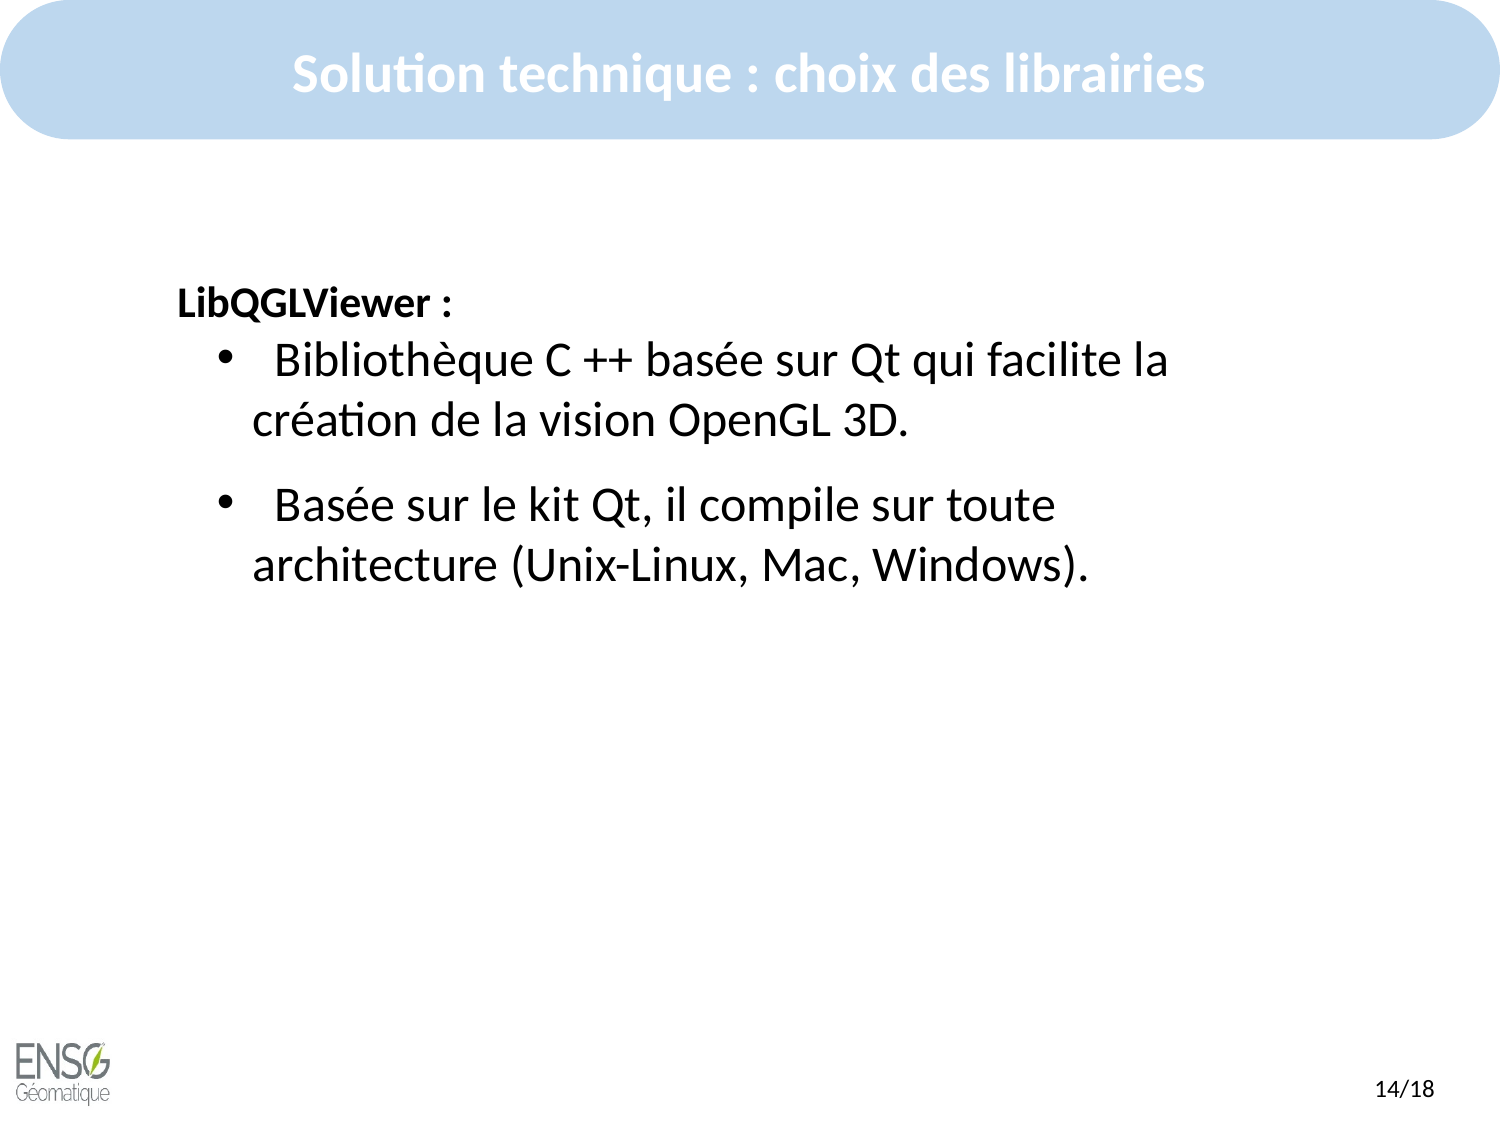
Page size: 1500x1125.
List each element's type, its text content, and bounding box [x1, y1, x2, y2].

picture [0, 1021, 125, 1125]
text_box LibQGLViewer : Bibliothèque C ++ basée sur Qt qui facilite la création de la vision OpenGL 3D. Basée sur le kit Qt, il compile sur toute architecture (Unix-Linux, Mac, Windows). [162, 266, 1275, 789]
text_box 14/18 [1112, 1065, 1450, 1125]
